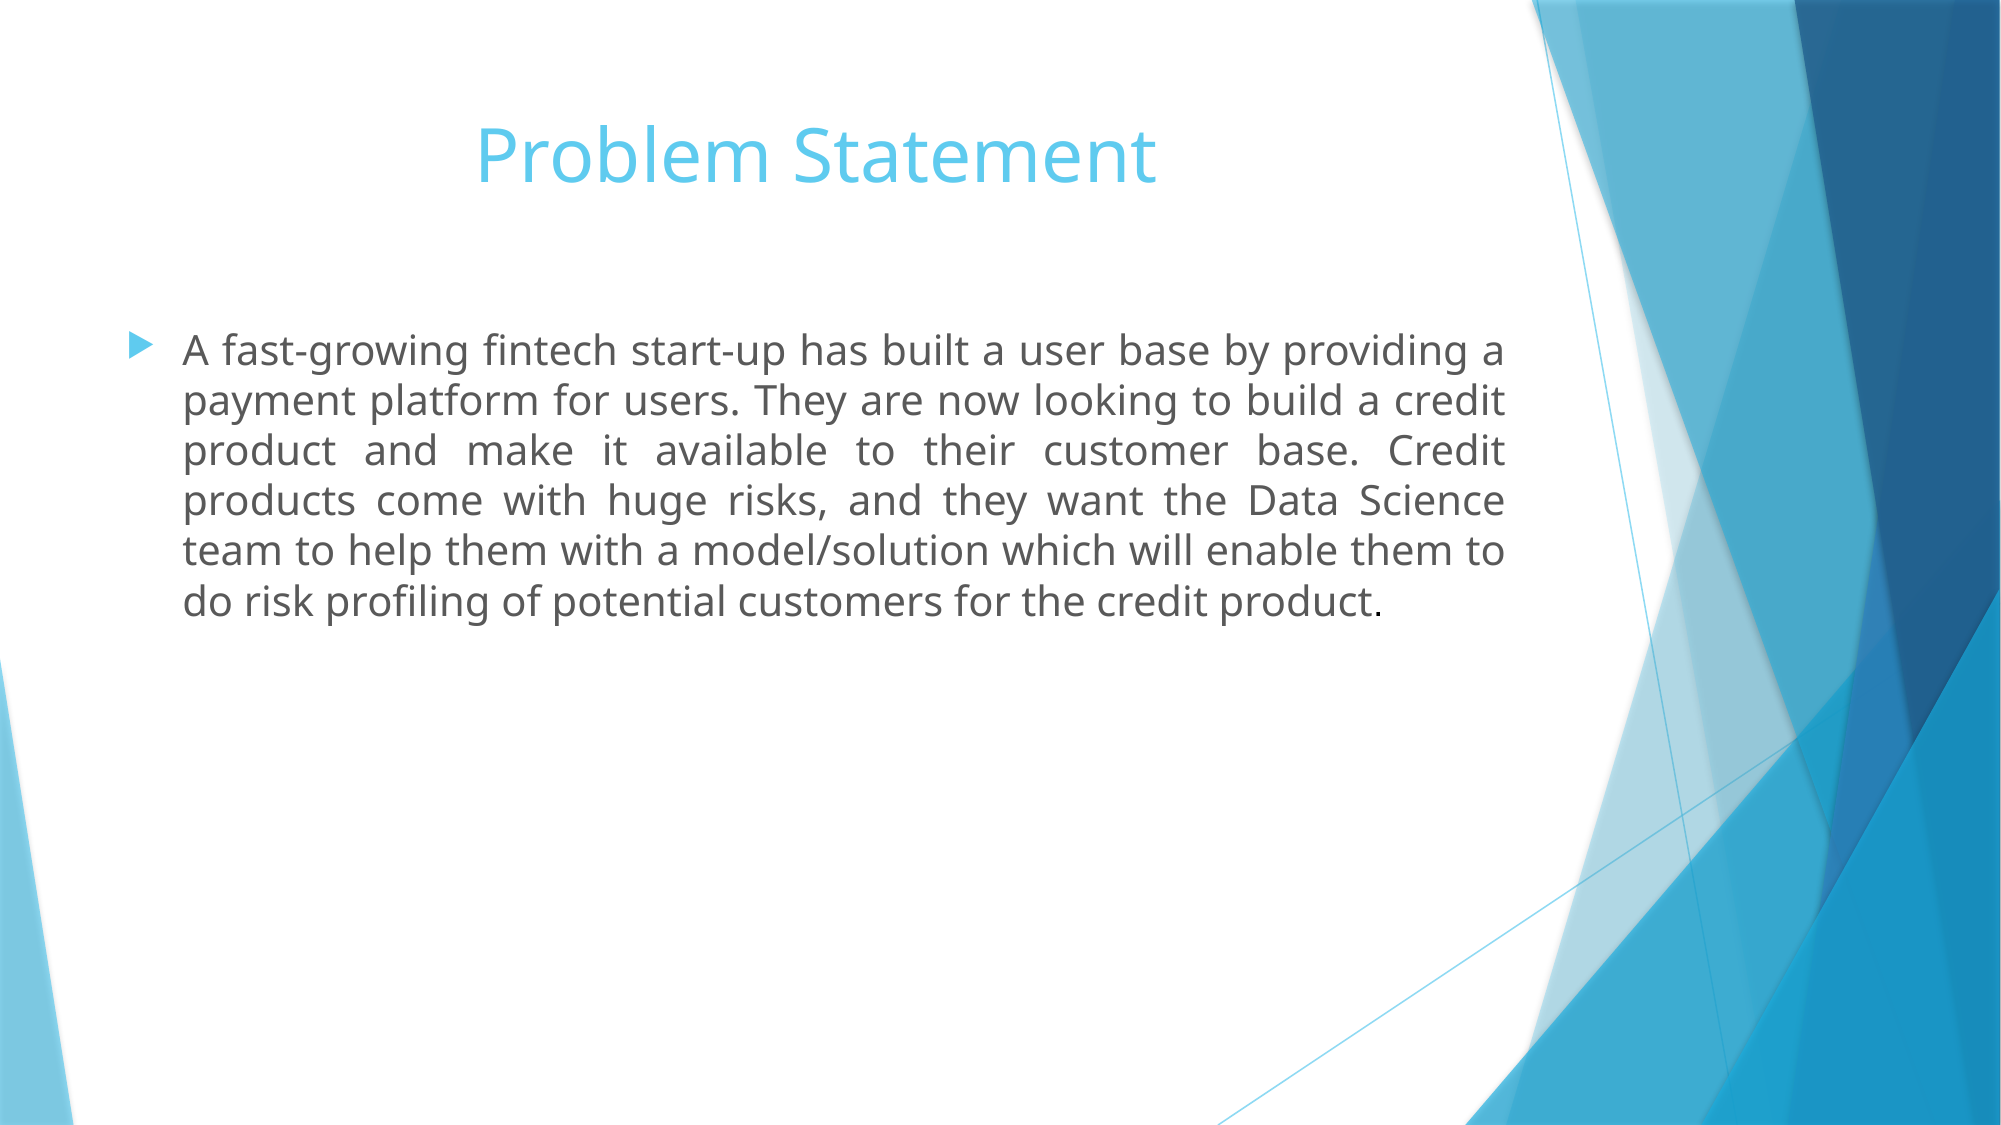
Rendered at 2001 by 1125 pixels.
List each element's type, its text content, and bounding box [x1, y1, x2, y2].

title Problem Statement [111, 99, 1522, 316]
list A fast-growing fintech start-up has built a user base by providing a payment platform for users. They are now looking to build a credit product and make it available to their customer base. Credit products come with huge risks, and they want the Data Science team to help them with a model/solution which will enable them to do risk profiling of potential customers for the credit product. [111, 316, 1522, 954]
